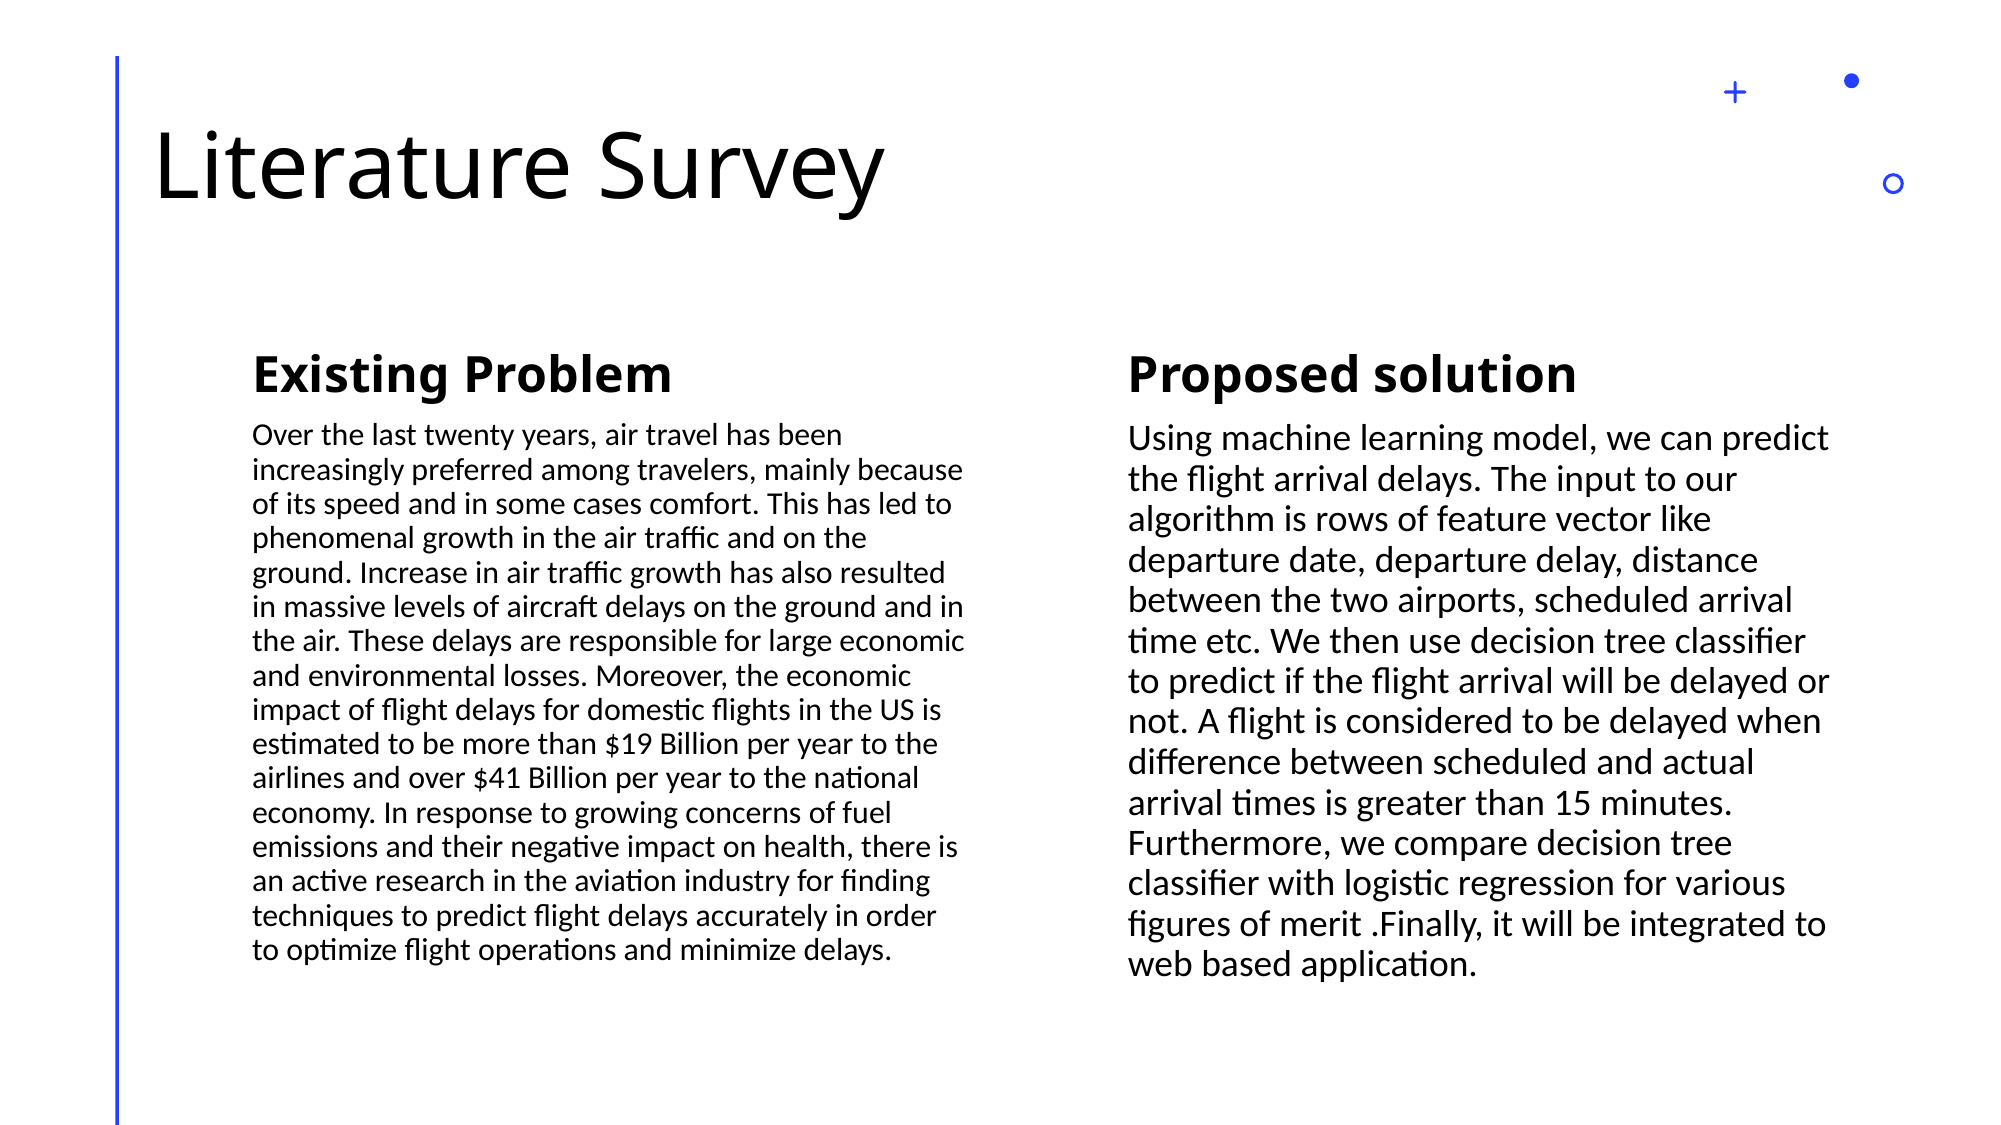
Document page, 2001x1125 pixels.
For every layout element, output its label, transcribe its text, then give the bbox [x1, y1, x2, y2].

list Over the last twenty years, air travel has been increasingly preferred among travelers, mainly because of its speed and in some cases comfort. This has led to phenomenal growth in the air traffic and on the ground. Increase in air traffic growth has also resulted in massive levels of aircraft delays on the ground and in the air. These delays are responsible for large economic and environmental losses. Moreover, the economic impact of flight delays for domestic flights in the US is estimated to be more than $19 Billion per year to the airlines and over $41 Billion per year to the national economy. In response to growing concerns of fuel emissions and their negative impact on health, there is an active research in the aviation industry for finding techniques to predict flight delays accurately in order to optimize flight operations and minimize delays. [236, 410, 984, 1016]
title Literature Survey [137, 59, 1863, 278]
list Using machine learning model, we can predict the flight arrival delays. The input to our algorithm is rows of feature vector like departure date, departure delay, distance between the two airports, scheduled arrival time etc. We then use decision tree classifier to predict if the flight arrival will be delayed or not. A flight is considered to be delayed when difference between scheduled and actual arrival times is greater than 15 minutes. Furthermore, we compare decision tree classifier with logistic regression for various figures of merit .Finally, it will be integrated to web based application. [1113, 410, 1860, 1016]
list Existing Problem [236, 275, 984, 410]
list Proposed solution [1113, 275, 1860, 410]
